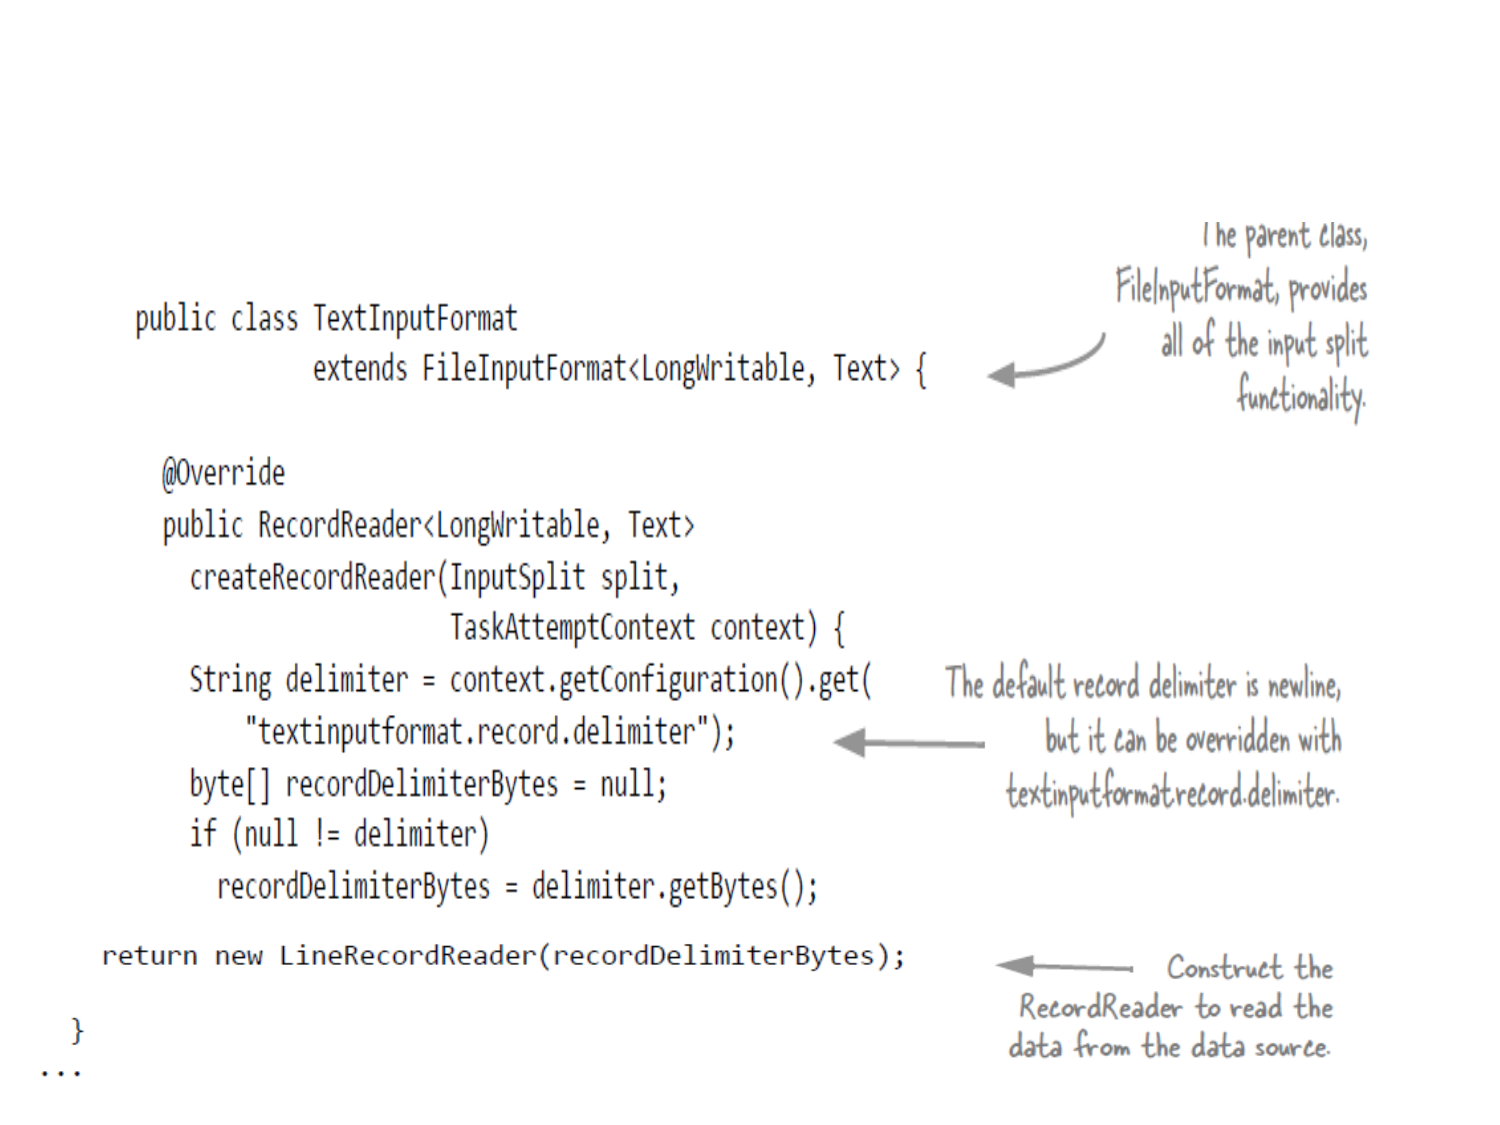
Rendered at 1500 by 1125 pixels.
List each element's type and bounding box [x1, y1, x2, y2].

picture [0, 222, 1468, 1125]
